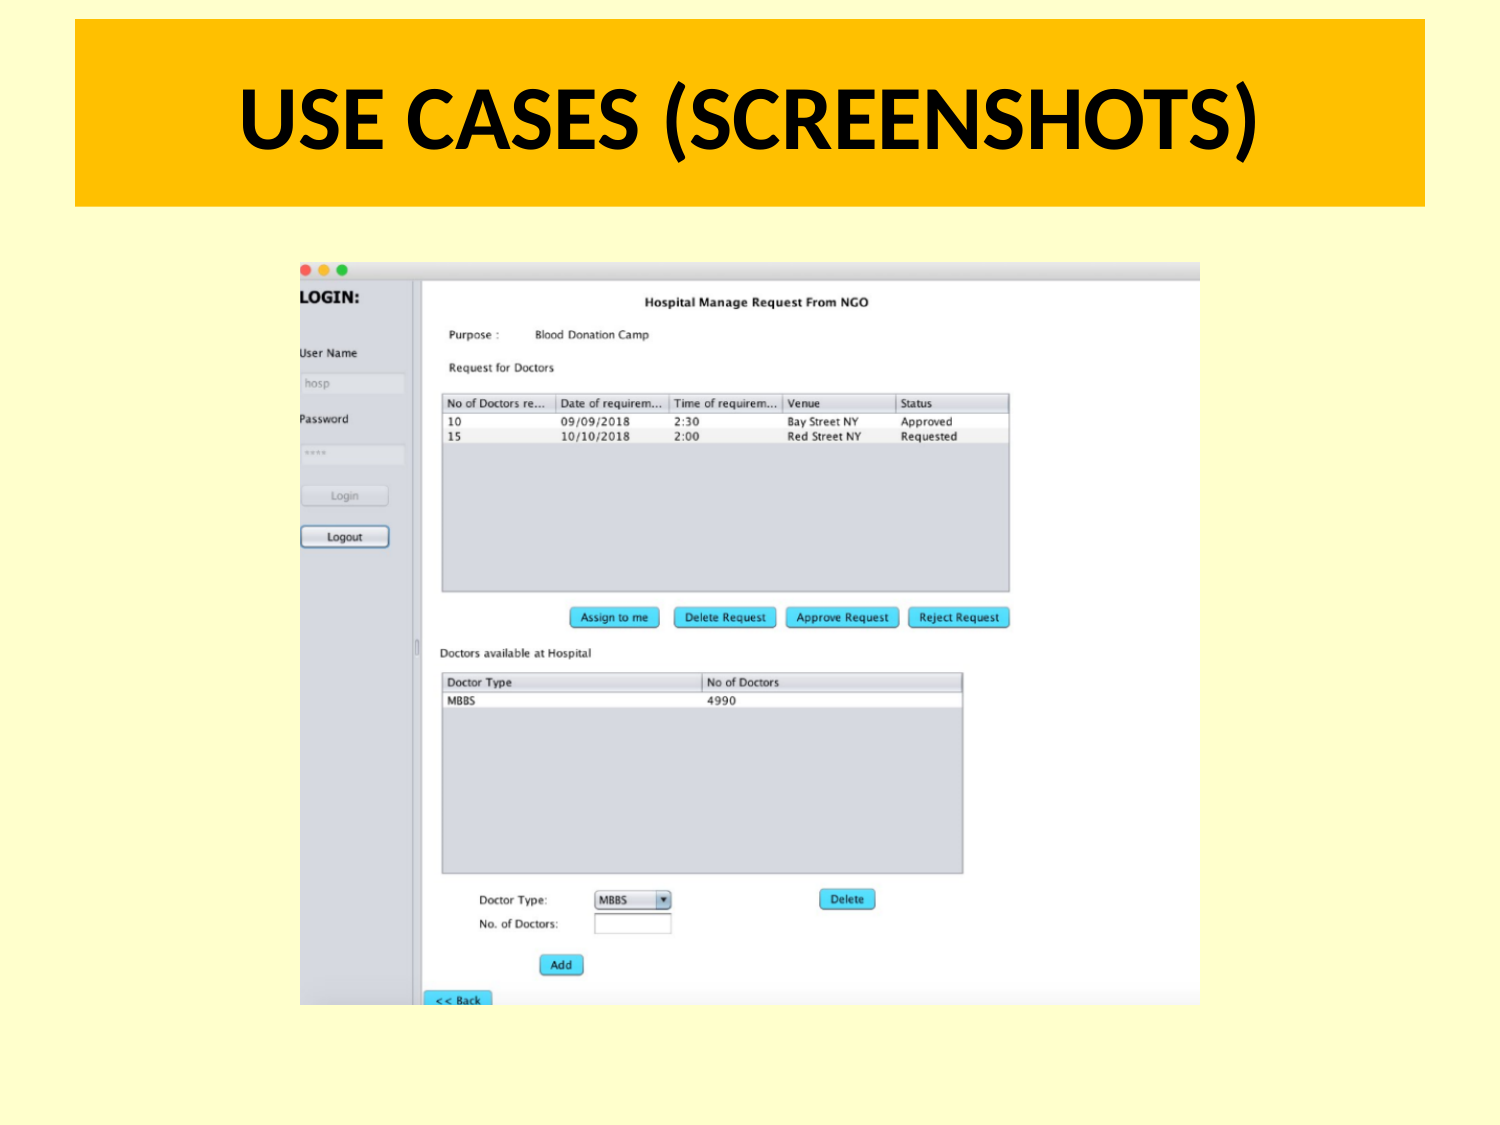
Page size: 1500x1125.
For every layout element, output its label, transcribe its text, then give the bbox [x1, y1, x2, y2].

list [300, 262, 1200, 1006]
title USE CASES (SCREENSHOTS) [75, 19, 1425, 207]
